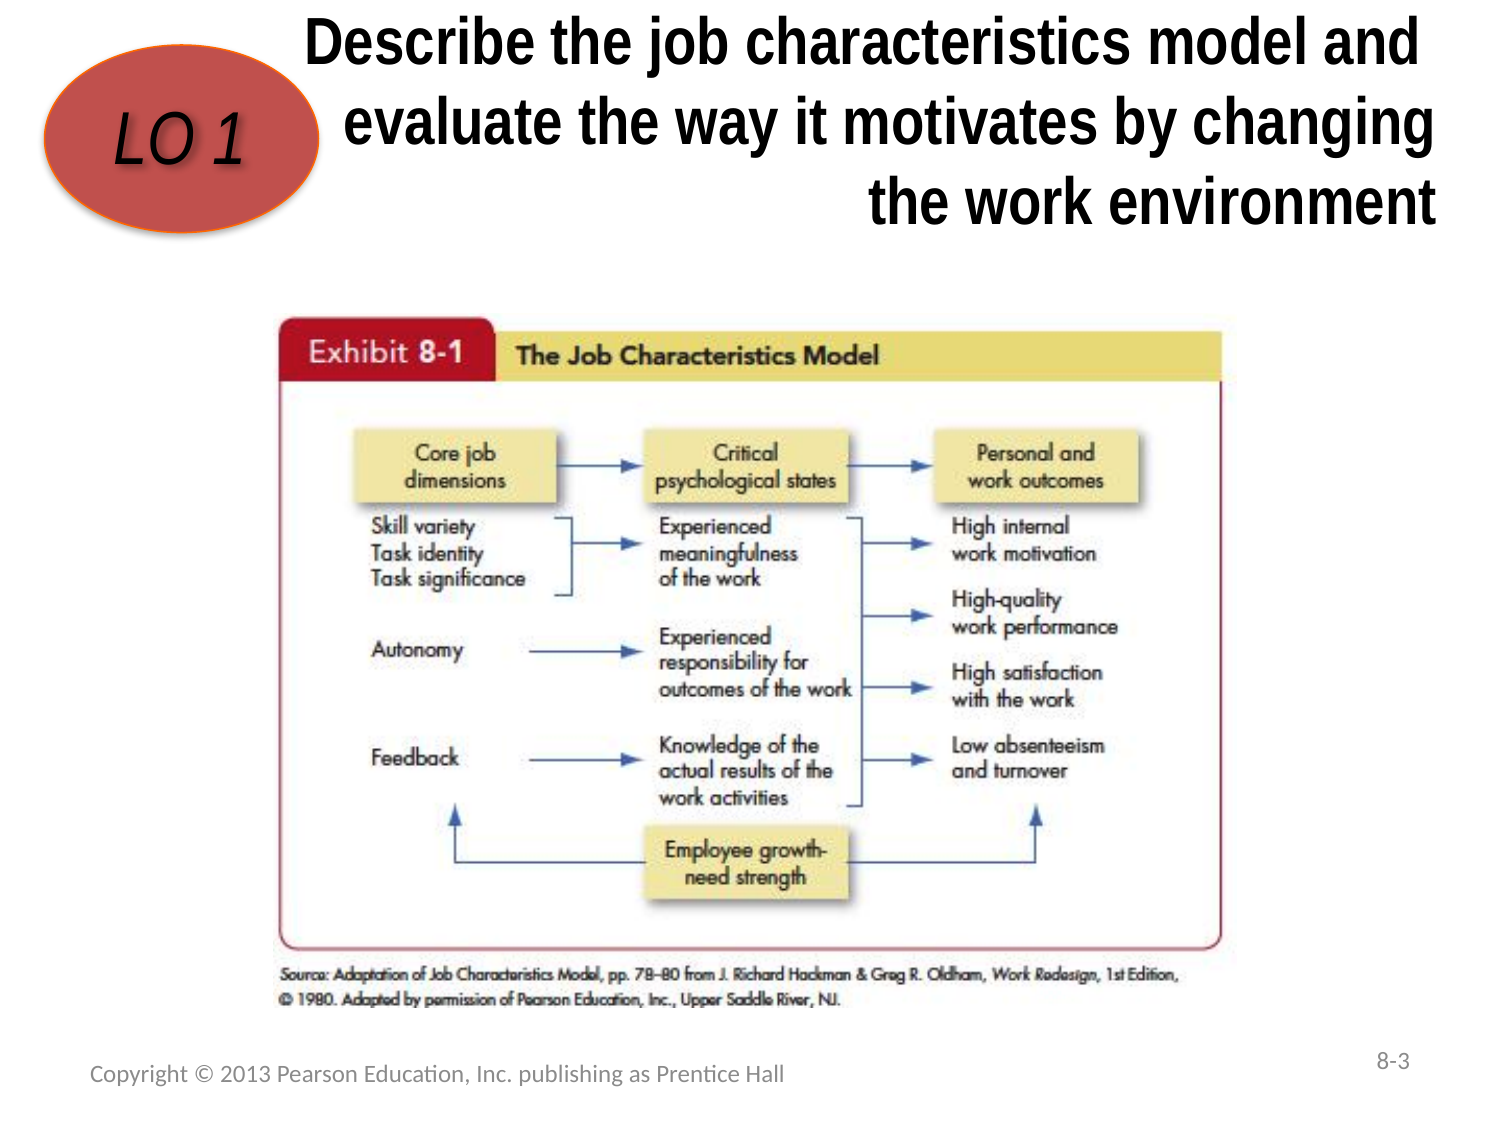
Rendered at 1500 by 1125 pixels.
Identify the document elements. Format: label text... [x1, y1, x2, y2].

title Describe the job characteristics model and evaluate the way it motivates by changing the work environment [102, 0, 1454, 237]
picture [273, 313, 1237, 1008]
text_box [43, 44, 320, 234]
footer Copyright © 2013 Pearson Education, Inc. publishing as Prentice Hall [75, 1042, 857, 1103]
slide_number 8-3 [1325, 1029, 1425, 1090]
text_box LO 1 [86, 81, 274, 187]
